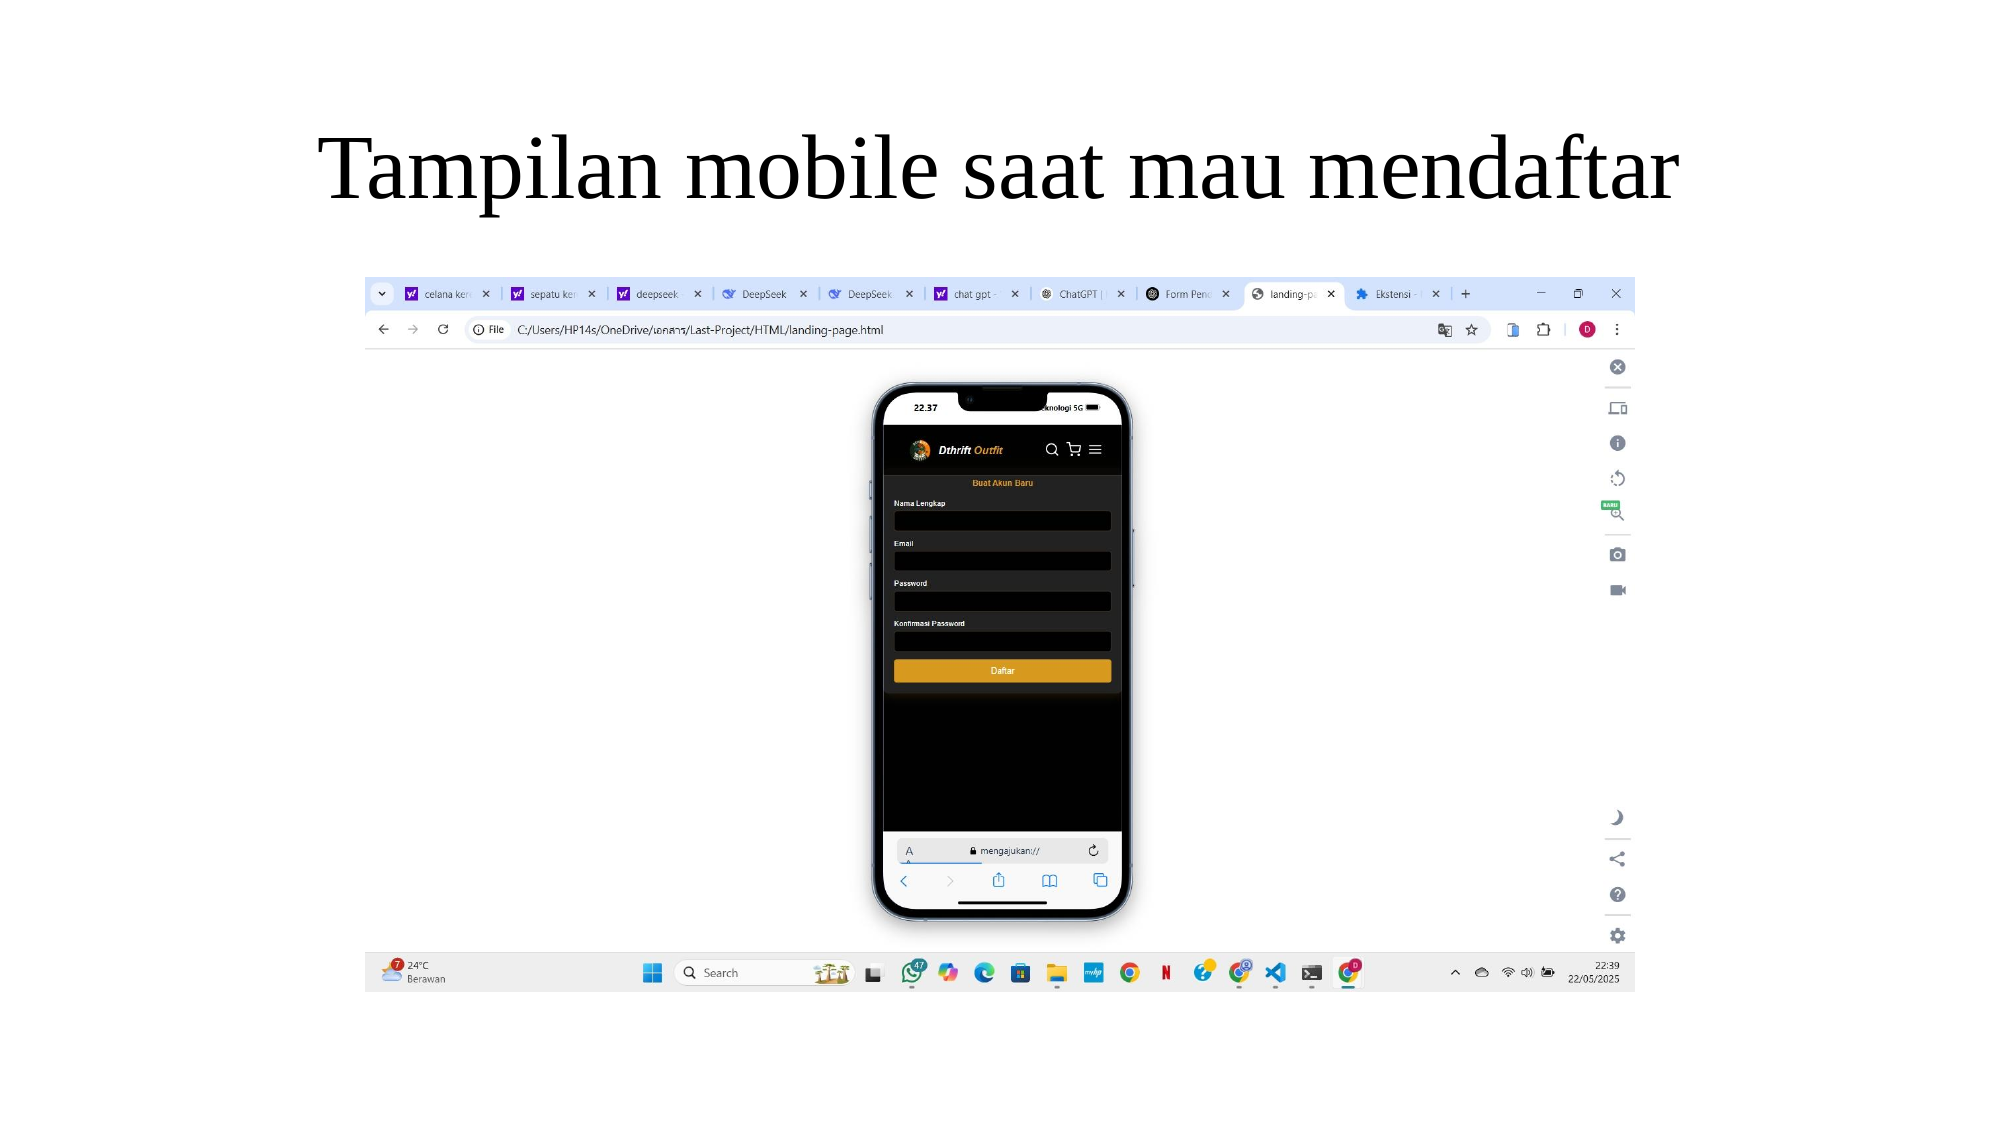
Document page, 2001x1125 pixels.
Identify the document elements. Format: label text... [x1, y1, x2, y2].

title Tampilan mobile saat mau mendaftar [137, 59, 1863, 278]
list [364, 276, 1635, 992]
